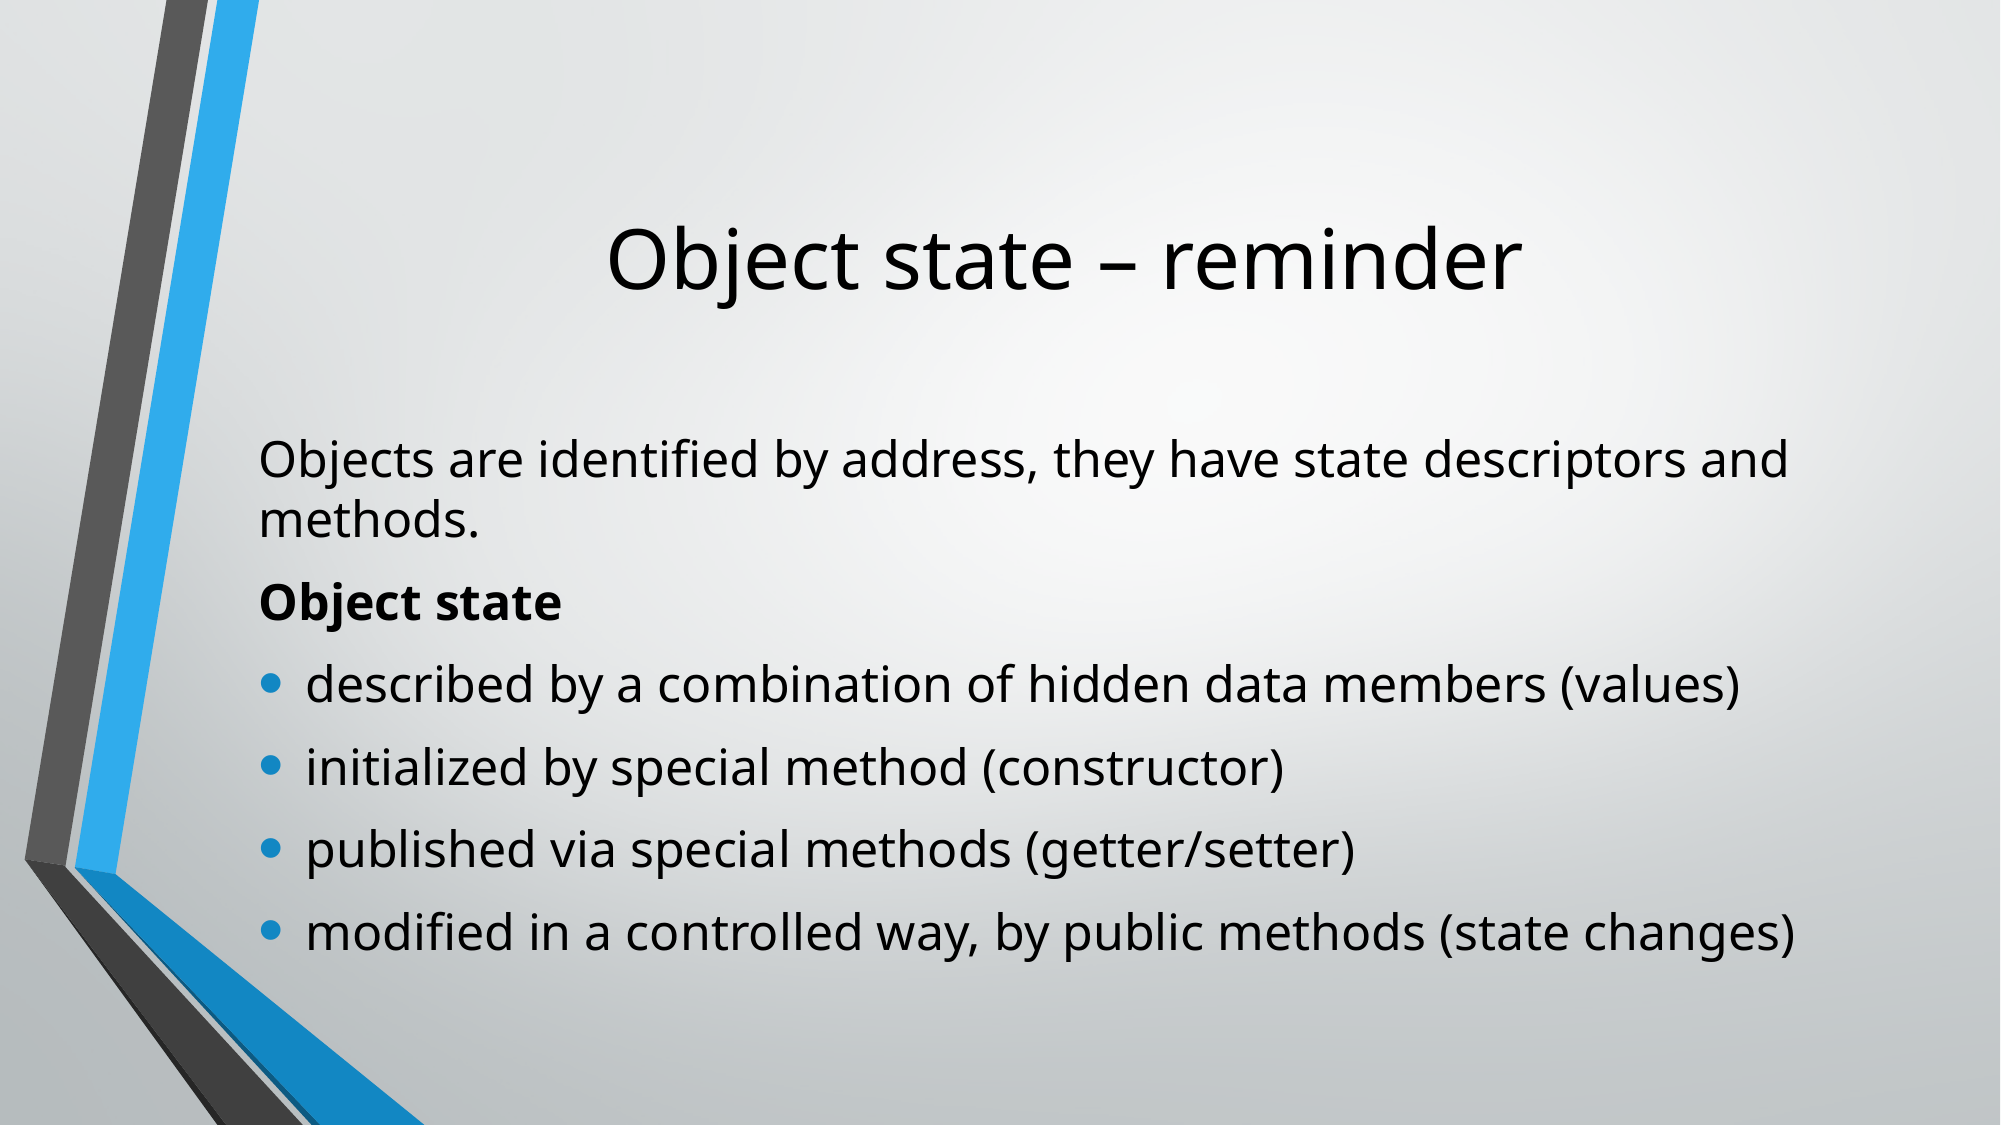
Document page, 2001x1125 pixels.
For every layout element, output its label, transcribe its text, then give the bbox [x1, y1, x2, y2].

title Object state – reminder [243, 112, 1887, 400]
list Objects are identified by address, they have state descriptors and methods. Object state described by a combination of hidden data members (values) initialized by special method (constructor) published via special methods (getter/setter) modified in a controlled way, by public methods (state changes) [243, 437, 1887, 950]
